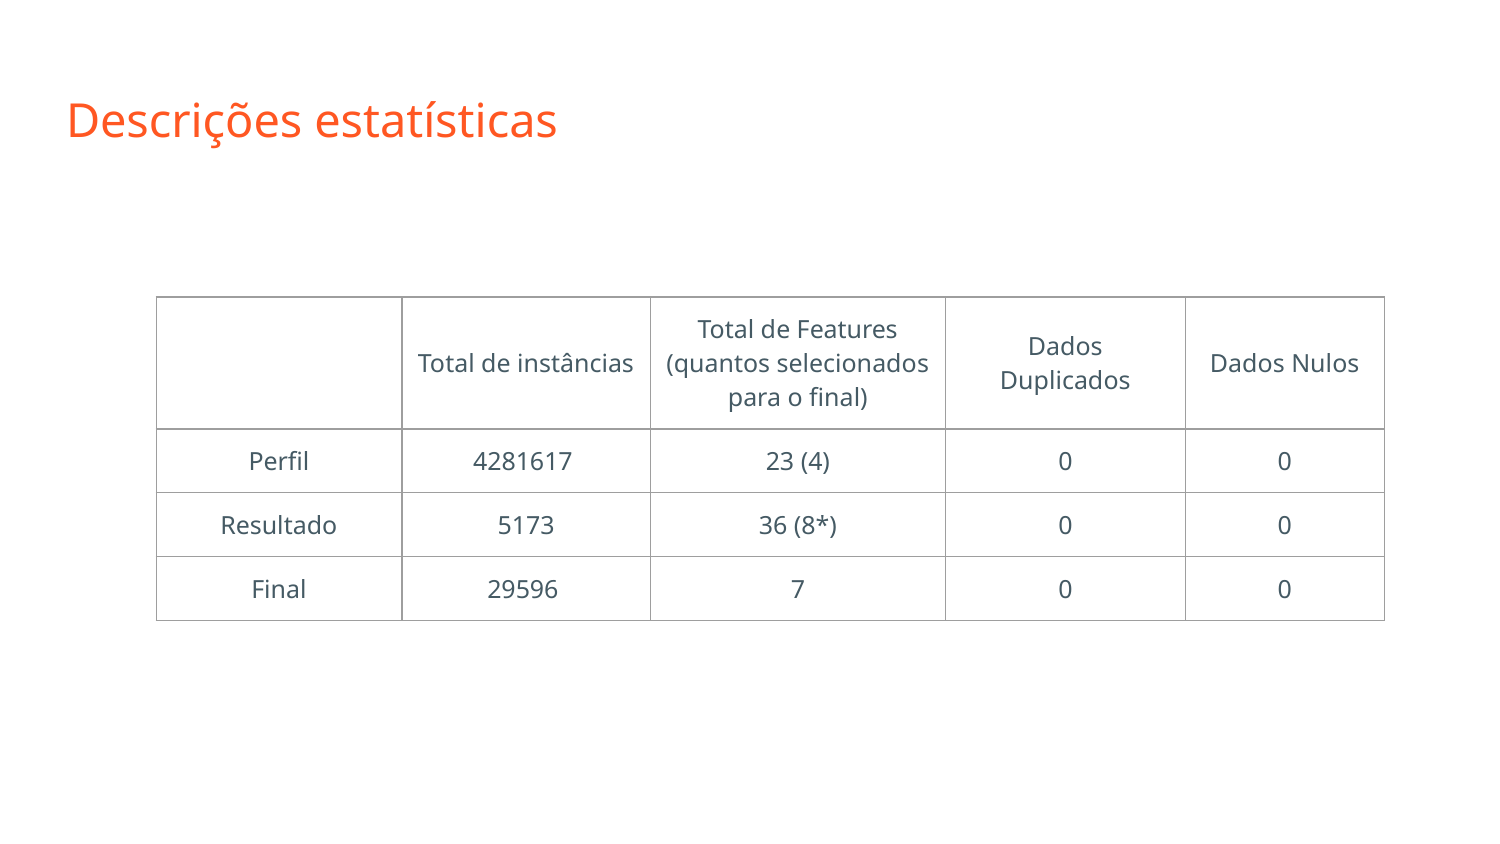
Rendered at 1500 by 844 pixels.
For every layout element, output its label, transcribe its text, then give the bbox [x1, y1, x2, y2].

table_cell 0 [1186, 493, 1384, 556]
title Descrições estatísticas [51, 72, 1449, 167]
table_header Total de instâncias [403, 298, 650, 428]
table_header Total de Features (quantos selecionados para o final) [651, 298, 945, 428]
table_cell 7 [651, 557, 945, 620]
table_cell 5173 [403, 493, 650, 556]
table_cell 0 [1186, 430, 1384, 492]
table_cell 29596 [403, 557, 650, 620]
table_cell 0 [946, 430, 1185, 492]
table_cell 0 [1186, 557, 1384, 620]
table_cell 0 [946, 557, 1185, 620]
table_cell 4281617 [403, 430, 650, 492]
table_cell 36 (8*) [651, 493, 945, 556]
table_header [157, 298, 401, 428]
table_cell Resultado [157, 493, 401, 556]
table_cell Final [157, 557, 401, 620]
table_header Dados Nulos [1186, 298, 1384, 428]
table_header Dados Duplicados [946, 298, 1185, 428]
table_cell 23 (4) [651, 430, 945, 492]
table_cell 0 [946, 493, 1185, 556]
table_cell Perfil [157, 430, 401, 492]
